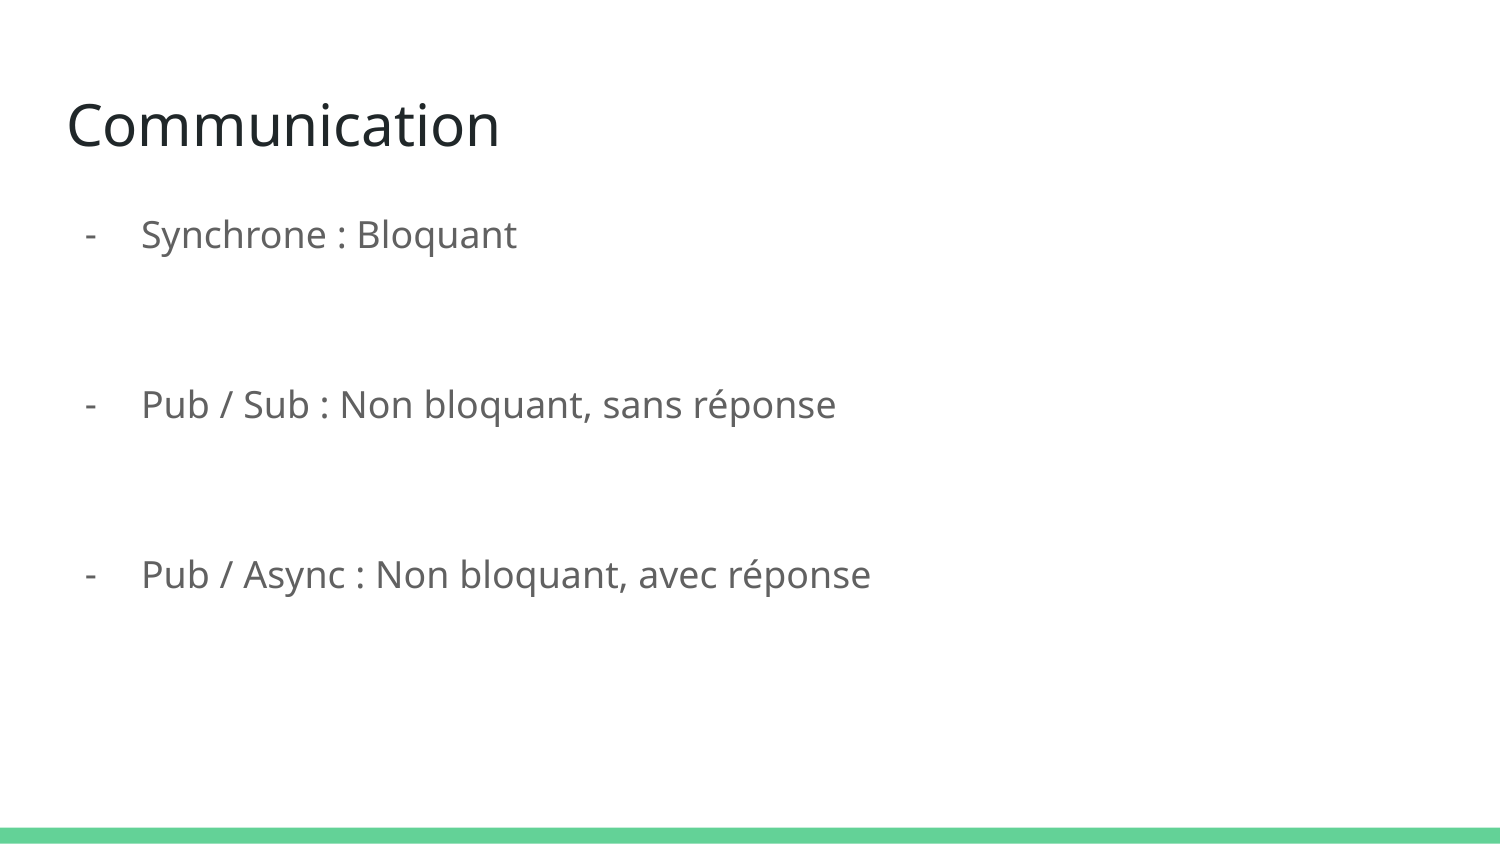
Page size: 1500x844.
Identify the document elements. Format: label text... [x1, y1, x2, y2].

list Synchrone : Bloquant Pub / Sub : Non bloquant, sans réponse Pub / Async : Non bloquant, avec réponse [51, 189, 1449, 750]
title Communication [51, 72, 1449, 167]
